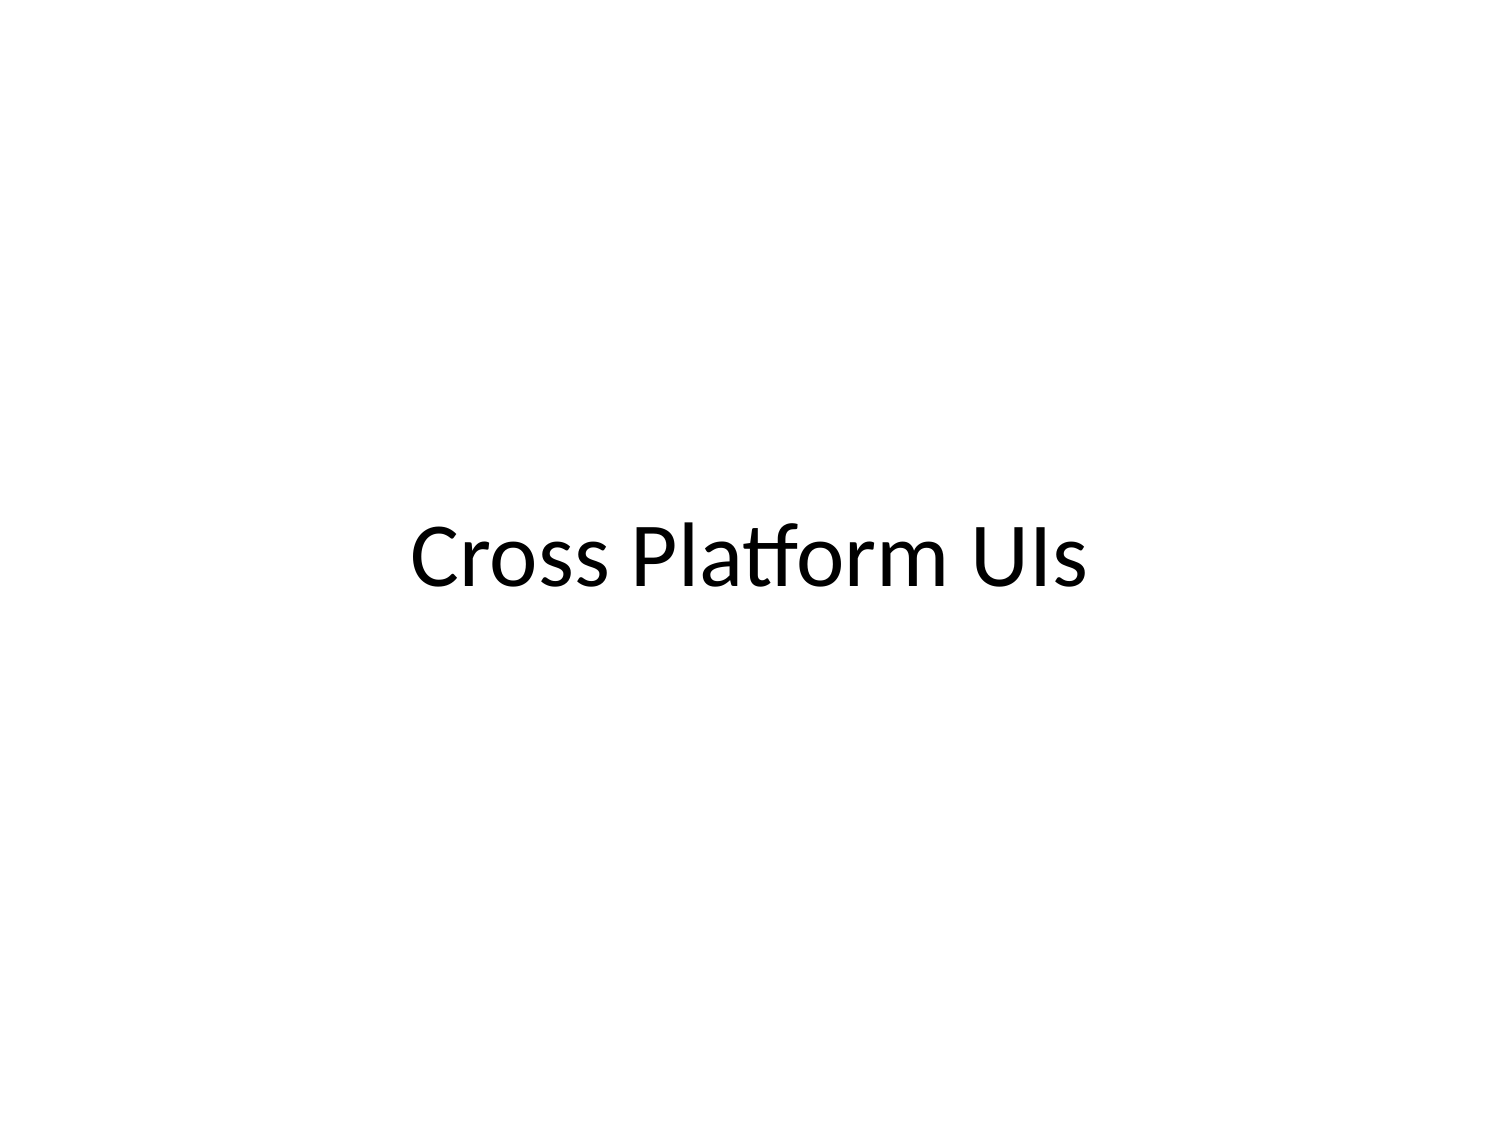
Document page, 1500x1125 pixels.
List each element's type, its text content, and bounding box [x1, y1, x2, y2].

title Cross Platform UIs [75, 456, 1425, 644]
